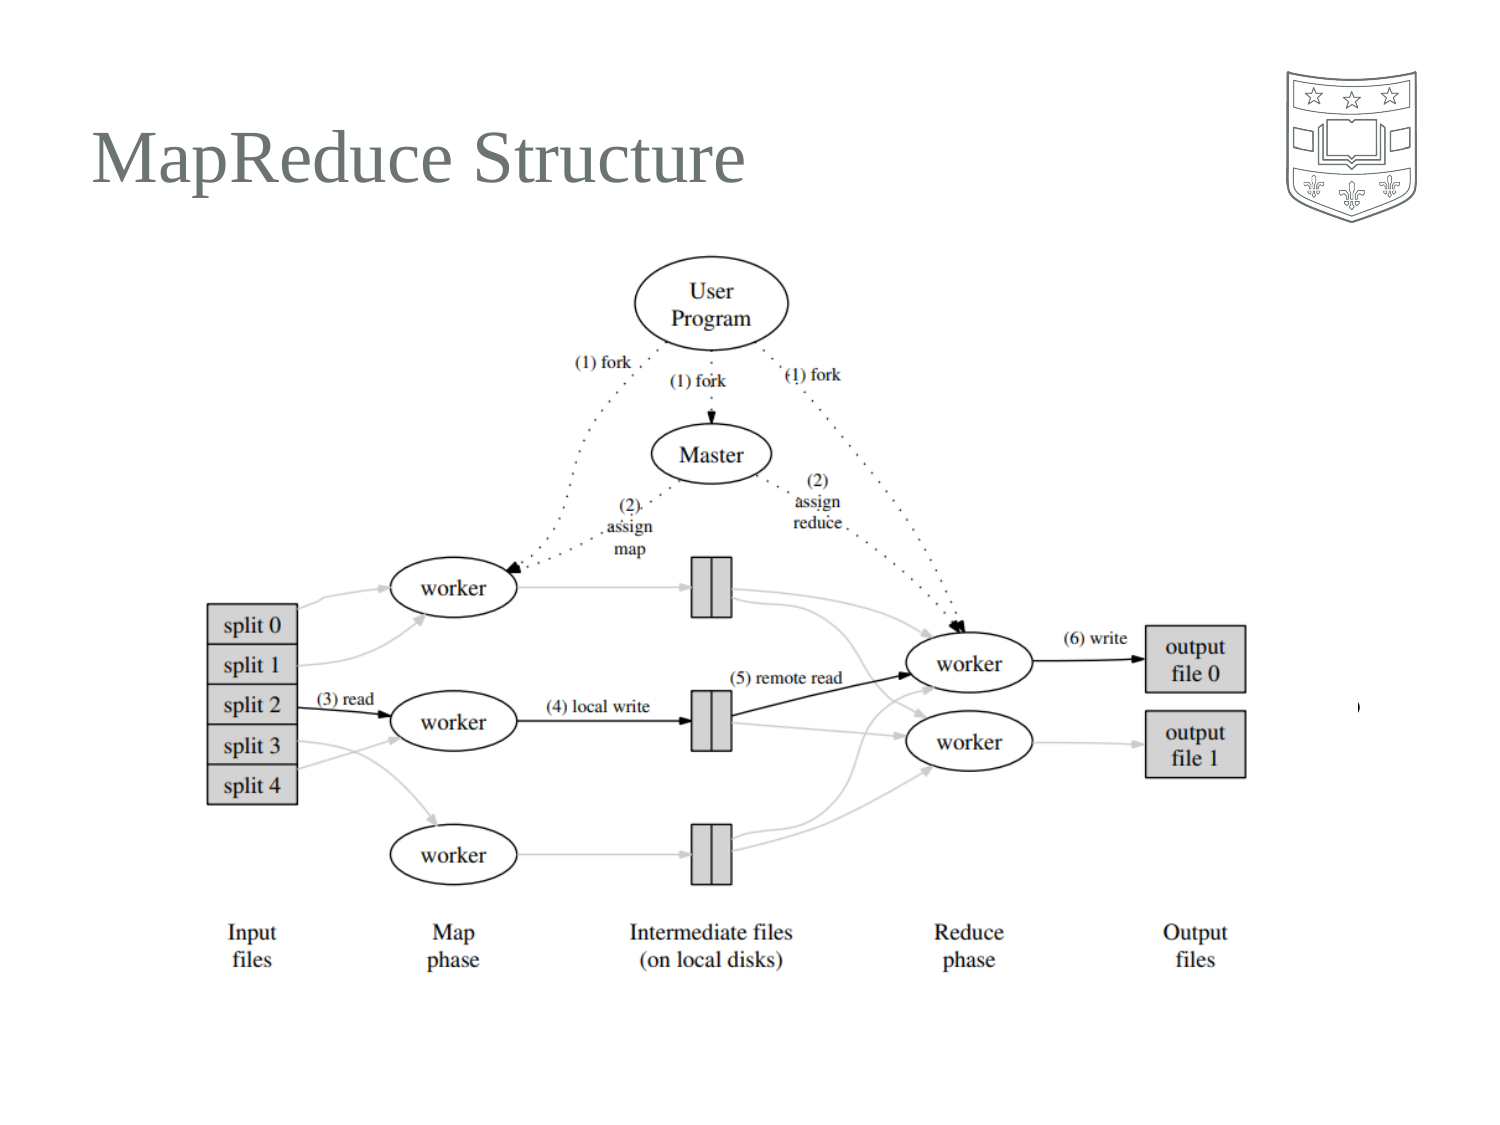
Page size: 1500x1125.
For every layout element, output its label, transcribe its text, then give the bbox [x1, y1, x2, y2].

title MapReduce Structure [76, 71, 1264, 223]
picture [73, 224, 1358, 1023]
picture [1286, 71, 1417, 223]
